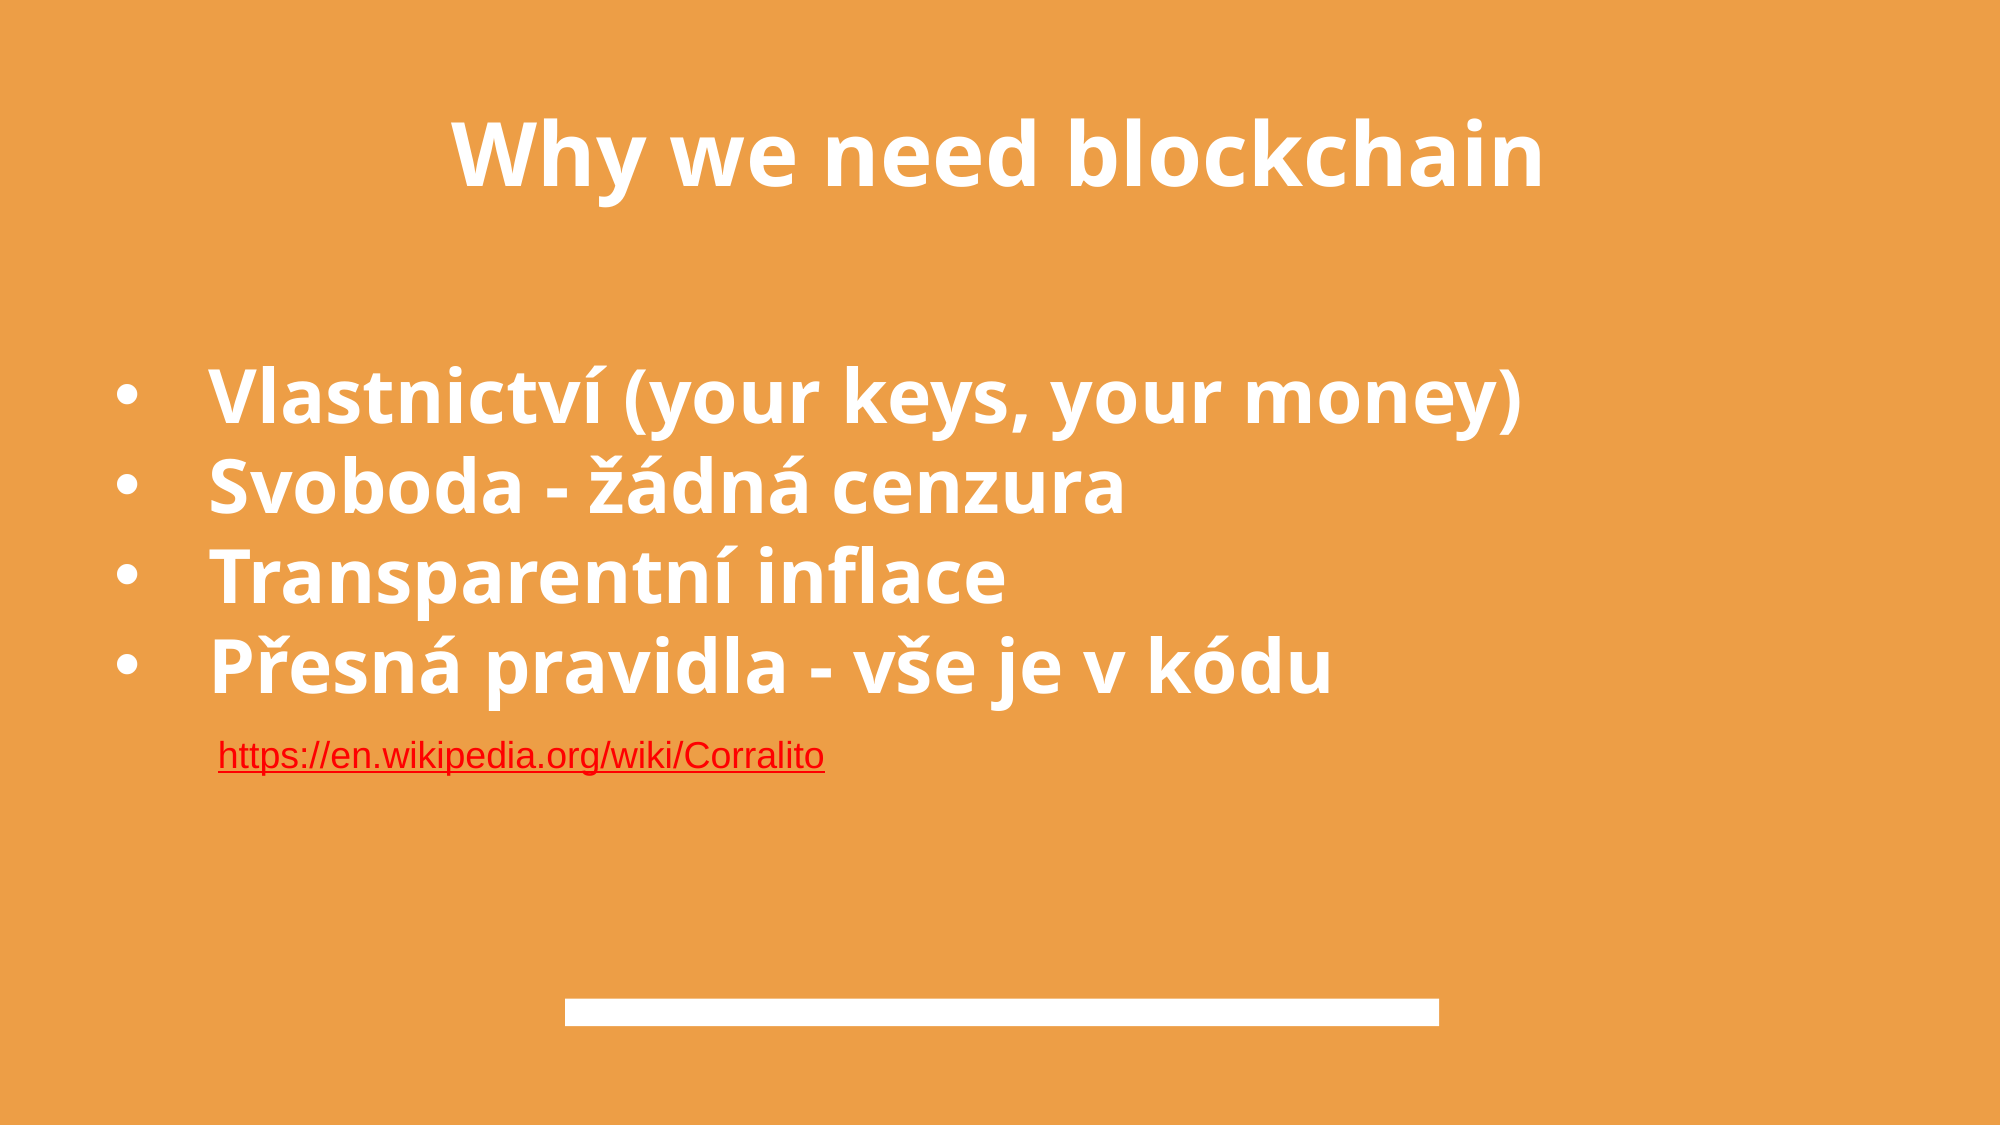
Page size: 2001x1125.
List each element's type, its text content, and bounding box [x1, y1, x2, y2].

text_box Vlastnictví (your keys, your money) Svoboda - žádná cenzura Transparentní inflace Přesná pravidla - vše je v kódu [99, 271, 1900, 724]
title Why we need blockchain [99, 93, 1900, 219]
text_box https://en.wikipedia.org/wiki/Corralito [203, 723, 841, 784]
